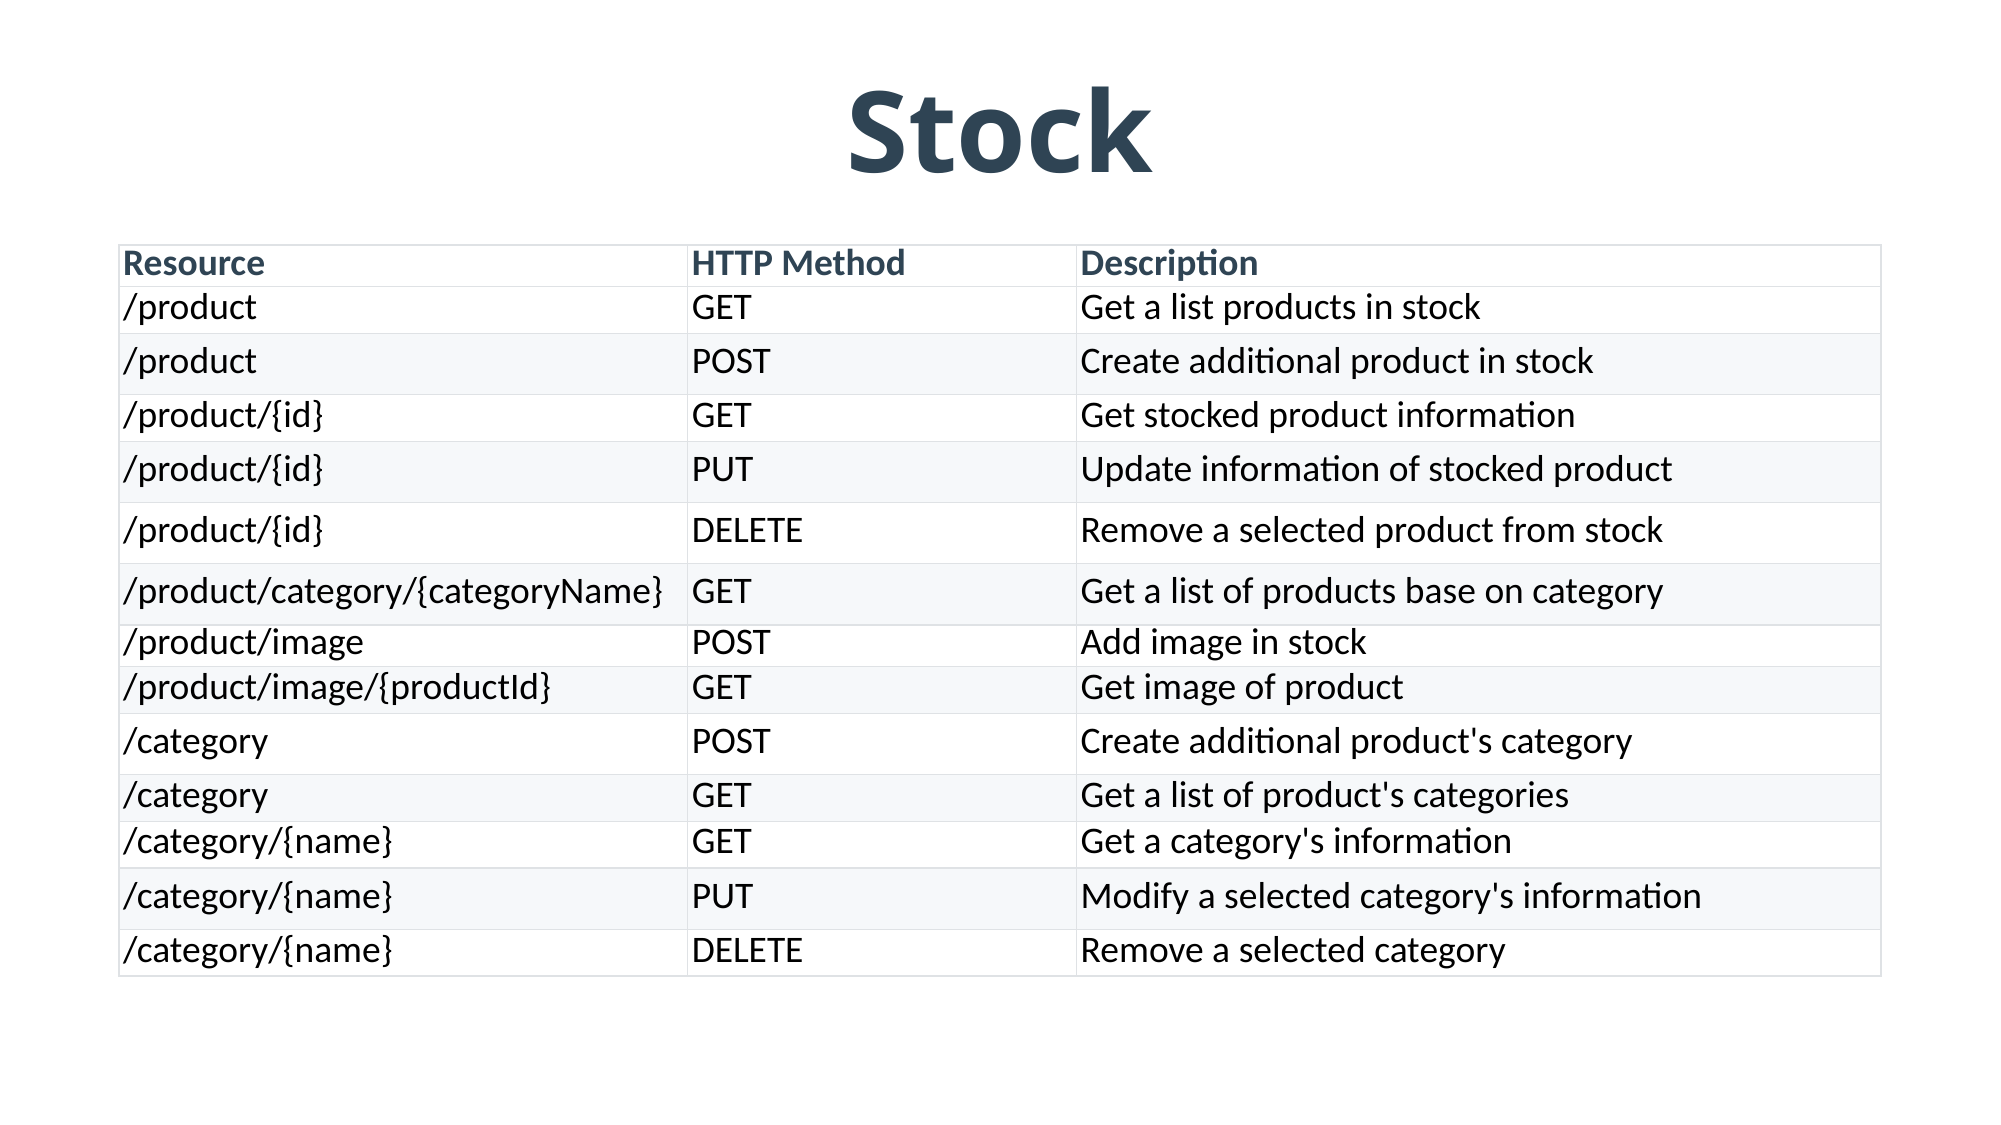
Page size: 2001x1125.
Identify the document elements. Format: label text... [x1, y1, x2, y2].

table_cell Get a category's information [1077, 822, 1880, 867]
table_cell Get a list of products base on category [1077, 564, 1880, 624]
table_header Resource [120, 246, 687, 286]
table_cell POST [688, 334, 1076, 394]
table_cell GET [688, 564, 1076, 624]
table_cell /product/{id} [120, 503, 687, 563]
table_cell GET [688, 667, 1076, 713]
table_cell PUT [688, 869, 1076, 929]
table_cell /product/{id} [120, 442, 687, 502]
table_cell Create additional product's category [1077, 714, 1880, 774]
table_cell /product [120, 334, 687, 394]
table_cell Get image of product [1077, 667, 1880, 713]
table_cell GET [688, 775, 1076, 821]
table_cell Remove a selected product from stock [1077, 503, 1880, 563]
table_cell /product/{id} [120, 395, 687, 441]
table_cell /category/{name} [120, 822, 687, 867]
table_cell Remove a selected category [1077, 930, 1880, 975]
table_cell Get stocked product information [1077, 395, 1880, 441]
table_cell /category/{name} [120, 869, 687, 929]
table_cell /product/category/{categoryName} [120, 564, 687, 624]
table_cell DELETE [688, 503, 1076, 563]
table_cell GET [688, 287, 1076, 333]
table_cell Add image in stock [1077, 626, 1880, 666]
table_cell /product/image/{productId} [120, 667, 687, 713]
table_cell /product [120, 287, 687, 333]
table_cell /category/{name} [120, 930, 687, 975]
table_cell /product/image [120, 626, 687, 666]
table_header HTTP Method [688, 246, 1076, 286]
table_cell /category [120, 775, 687, 821]
table_cell Get a list products in stock [1077, 287, 1880, 333]
table_cell GET [688, 822, 1076, 867]
table_header Description [1077, 246, 1880, 286]
table_cell POST [688, 714, 1076, 774]
table_cell Create additional product in stock [1077, 334, 1880, 394]
table_cell POST [688, 626, 1076, 666]
table_cell Get a list of product's categories [1077, 775, 1880, 821]
table_cell GET [688, 395, 1076, 441]
table_cell DELETE [688, 930, 1076, 975]
table_cell PUT [688, 442, 1076, 502]
table_cell Modify a selected category's information [1077, 869, 1880, 929]
table_cell Update information of stocked product [1077, 442, 1880, 502]
title Stock [137, 27, 1863, 244]
table_cell /category [120, 714, 687, 774]
